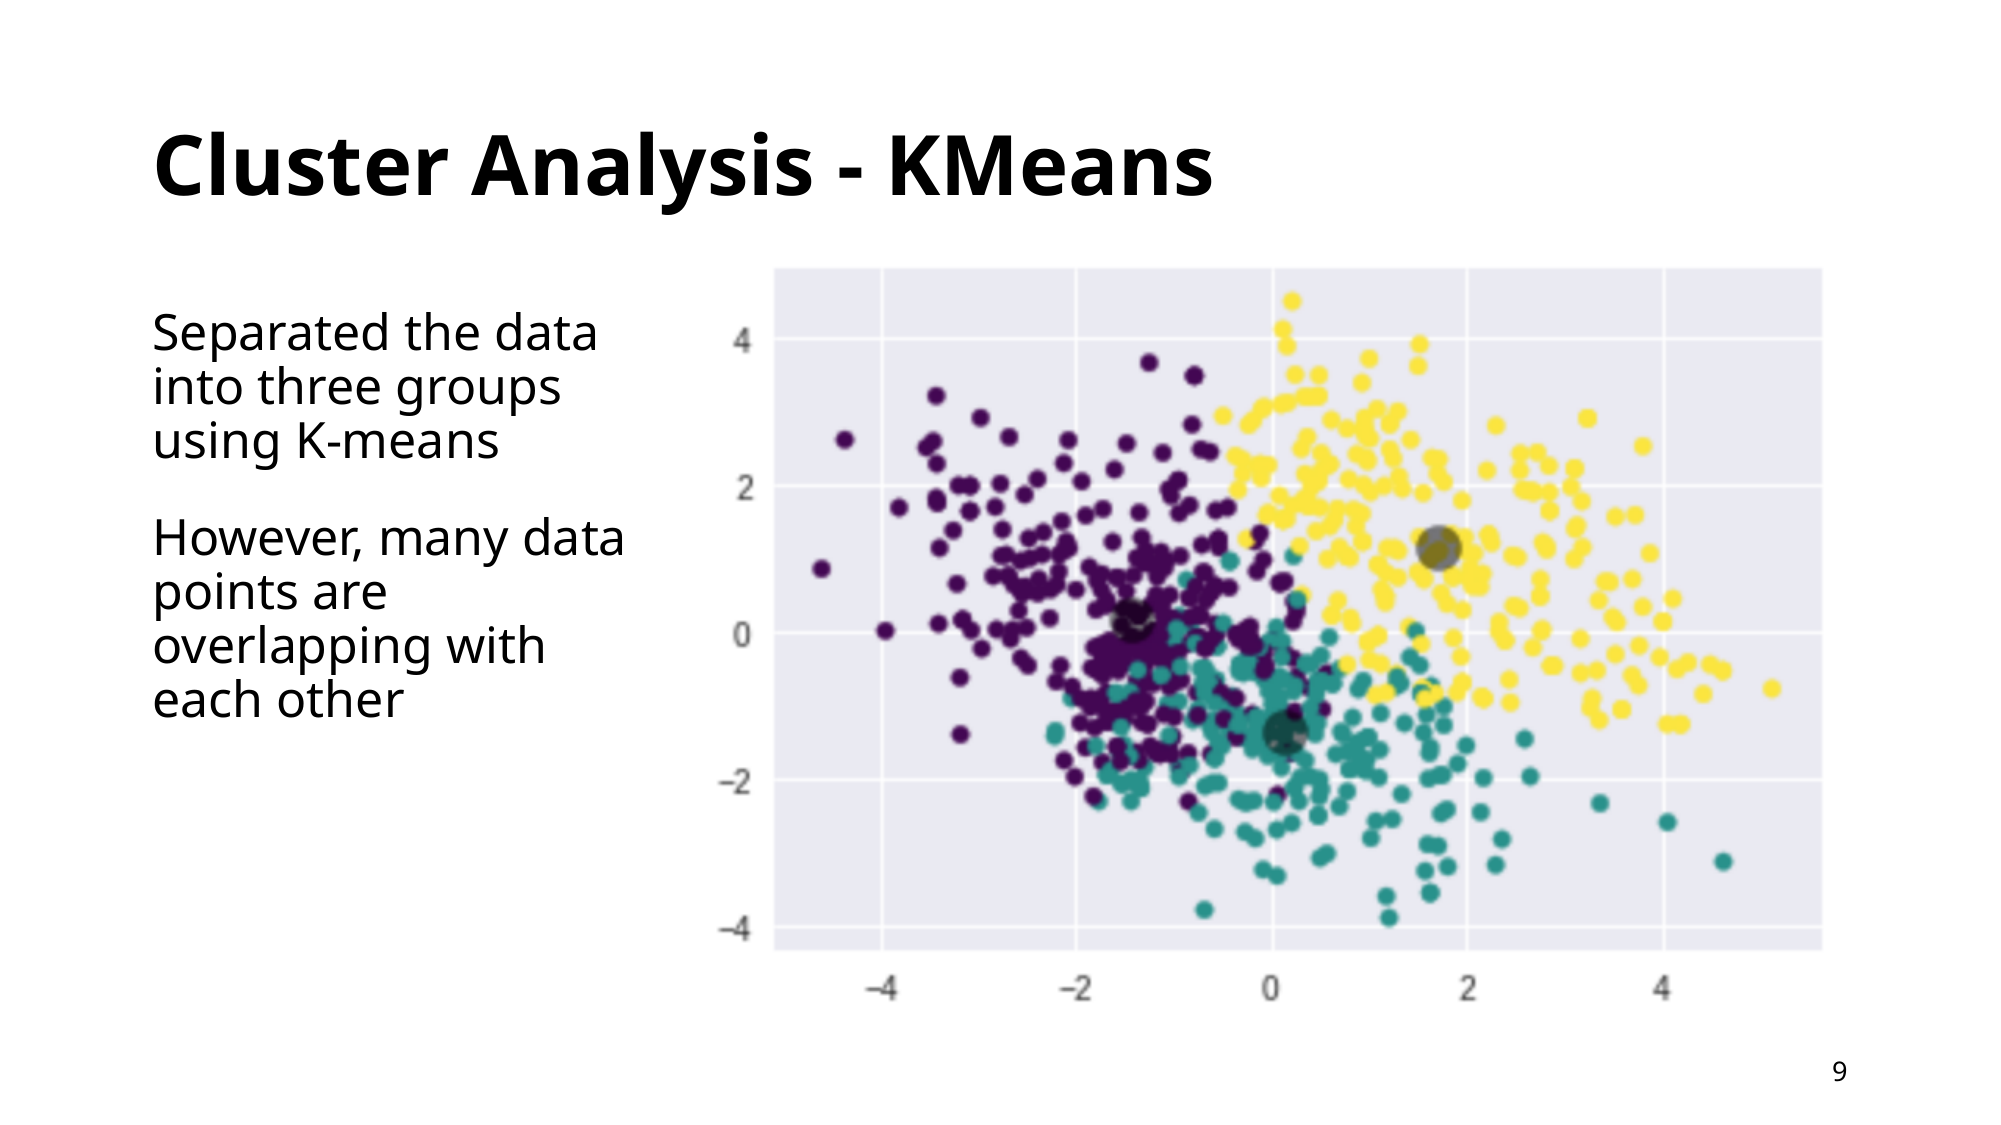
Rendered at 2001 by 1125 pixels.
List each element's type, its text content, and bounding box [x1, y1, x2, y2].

picture [712, 252, 1863, 1060]
list Separated the data into three groups using K-means However, many data points are overlapping with each other [137, 299, 681, 1014]
slide_number ‹#› [1412, 1067, 1863, 1103]
title Cluster Analysis - KMeans [137, 59, 1863, 278]
